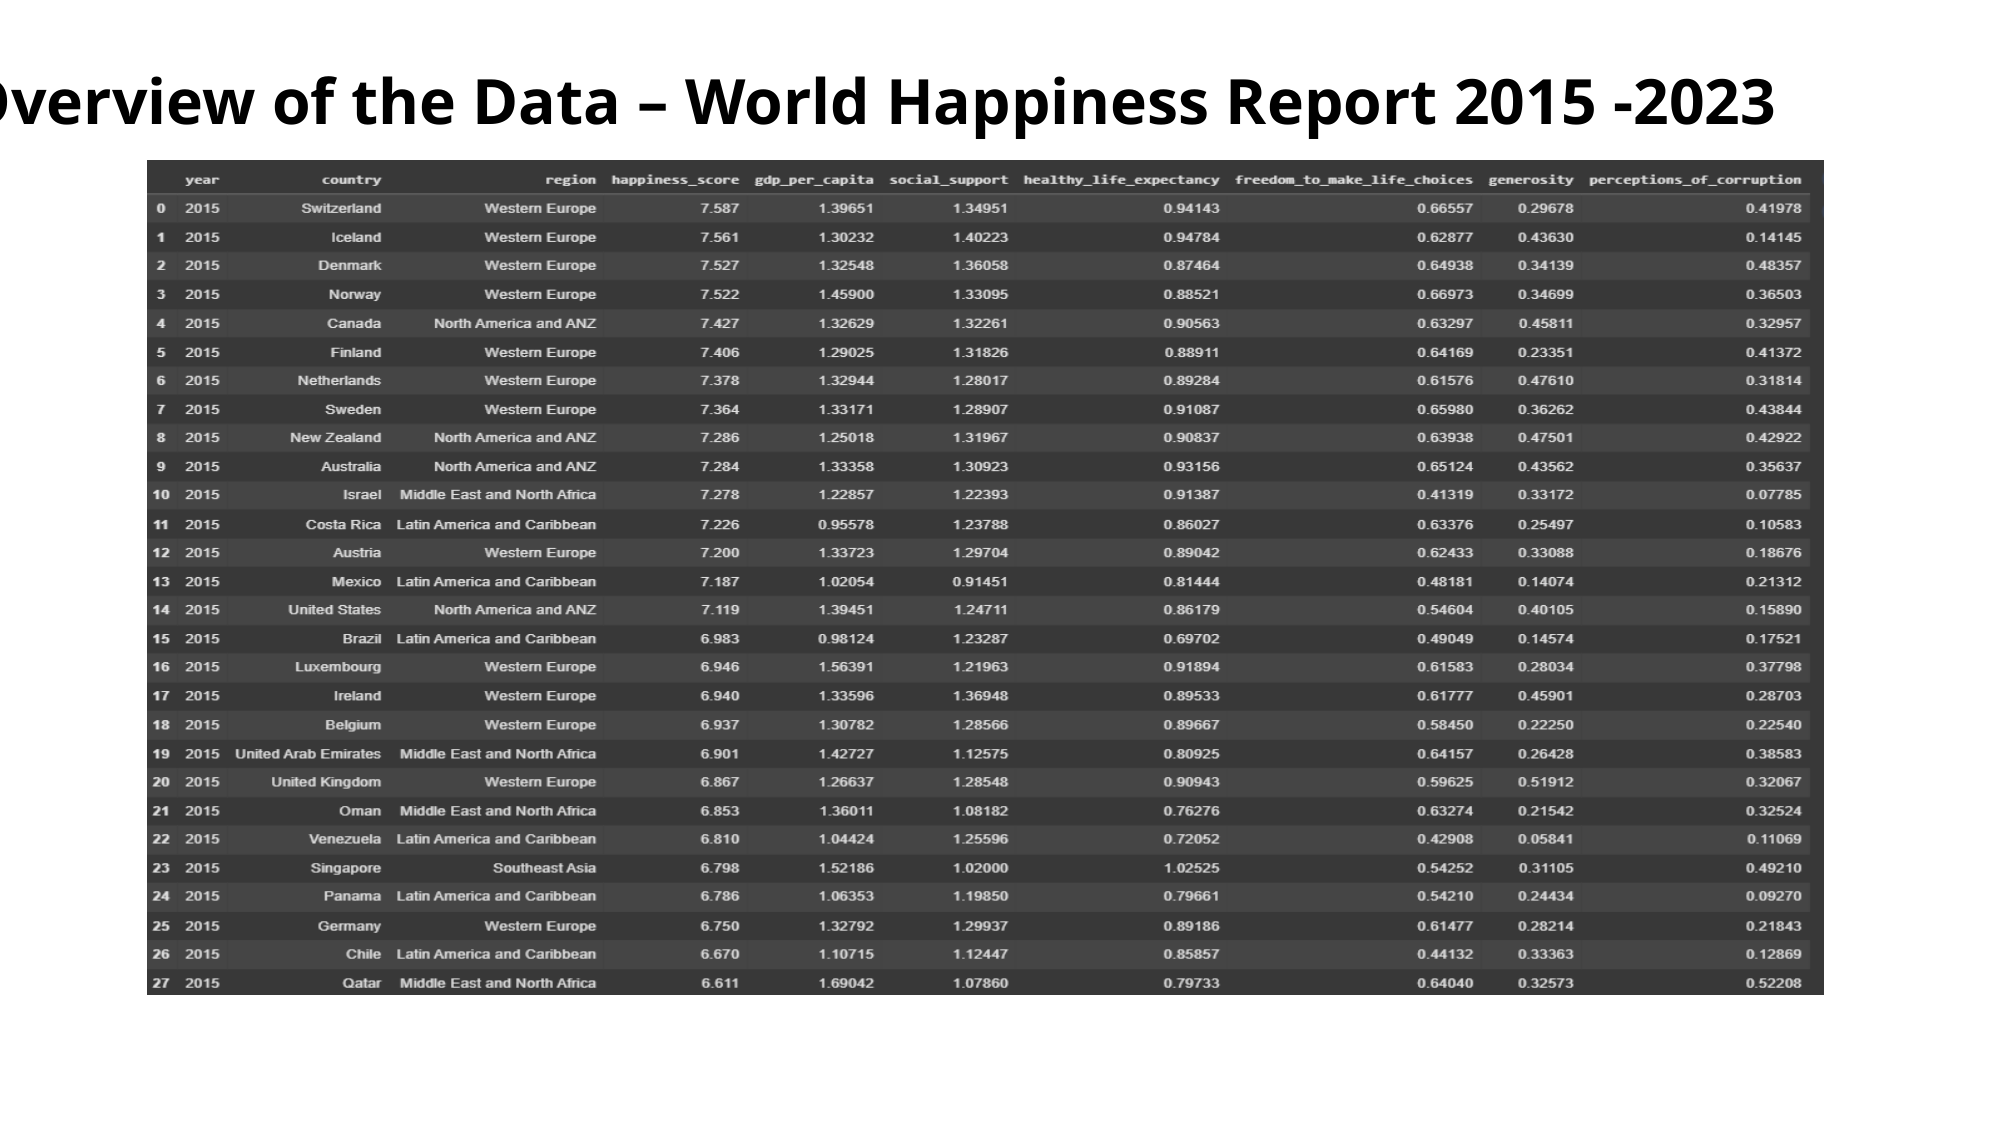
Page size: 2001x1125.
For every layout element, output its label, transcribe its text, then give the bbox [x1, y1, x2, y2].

picture [146, 160, 1824, 996]
text_box Overview of the Data – World Happiness Report 2015 -2023 [0, 54, 1839, 145]
